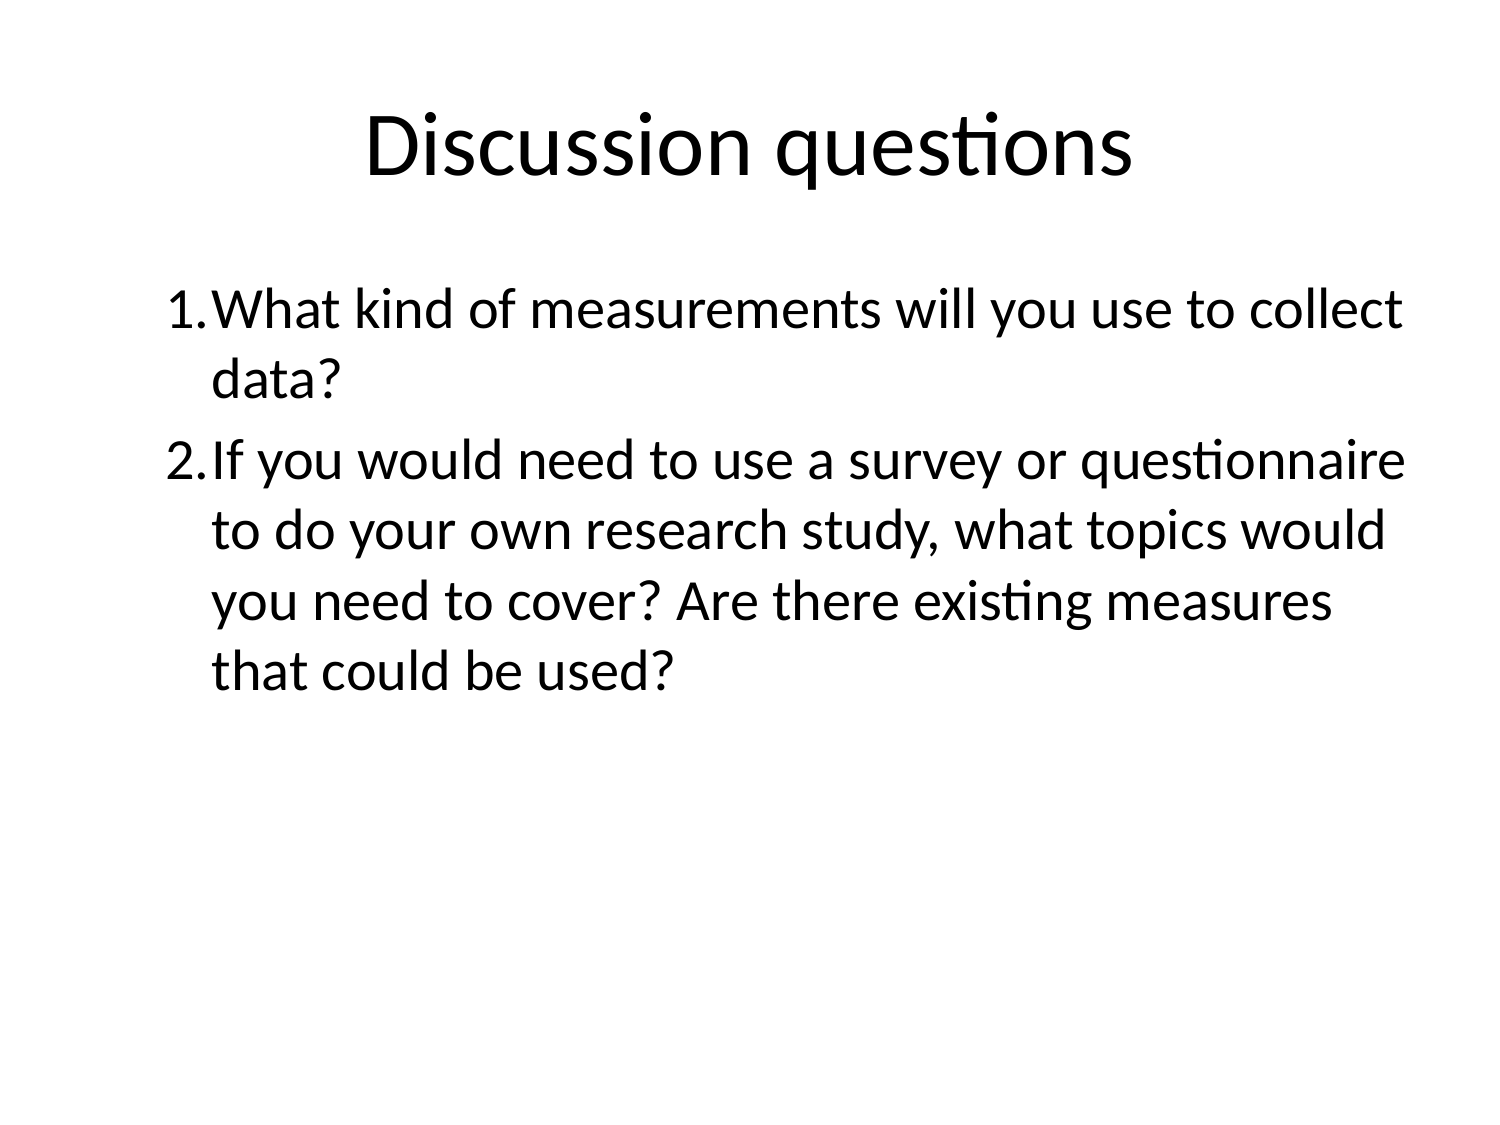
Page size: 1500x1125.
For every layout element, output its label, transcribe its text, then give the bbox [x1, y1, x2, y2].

title Discussion questions [75, 45, 1425, 233]
list What kind of measurements will you use to collect data? If you would need to use a survey or questionnaire to do your own research study, what topics would you need to cover? Are there existing measures that could be used? [75, 262, 1425, 1005]
